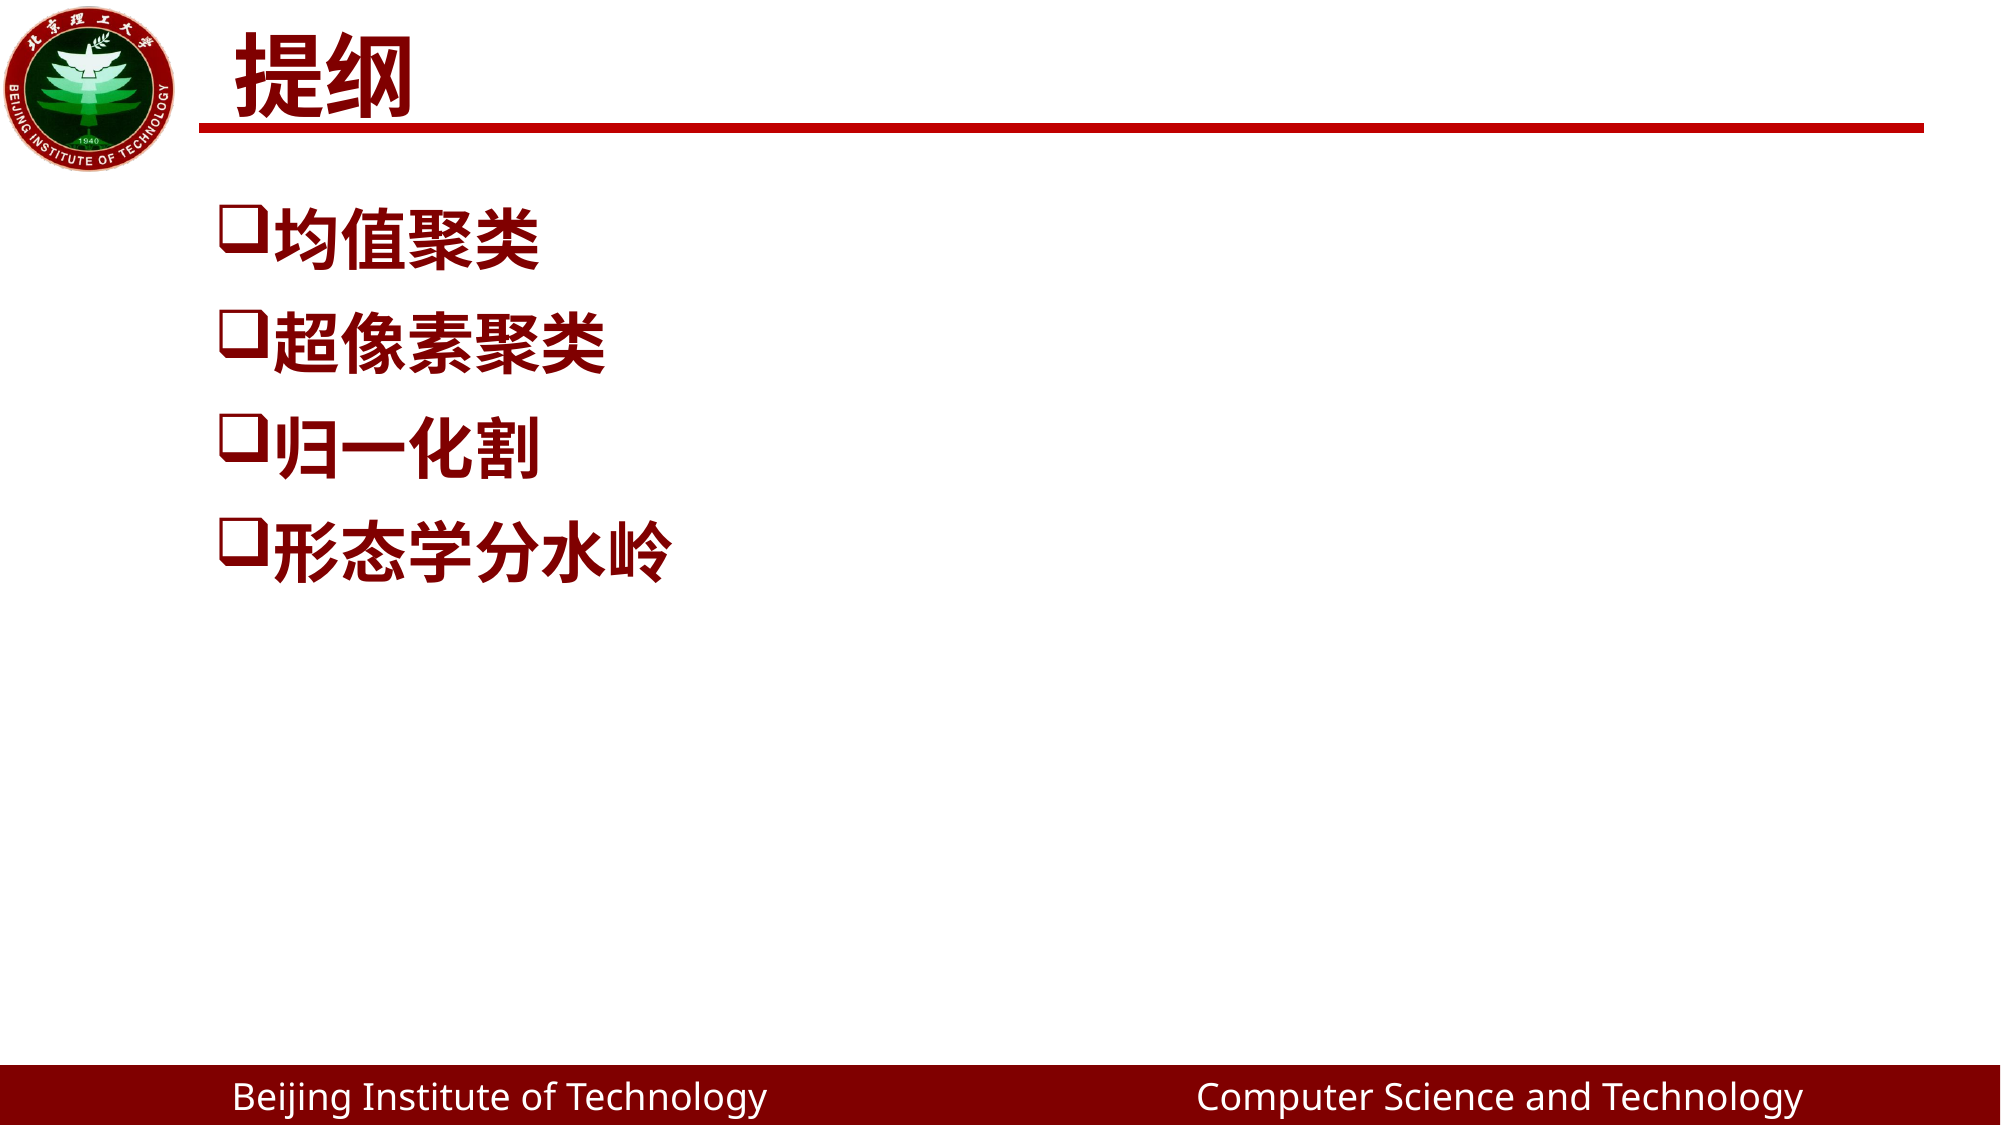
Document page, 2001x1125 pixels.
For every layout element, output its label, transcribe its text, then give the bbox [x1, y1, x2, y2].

text_box 提纲 [218, 11, 481, 123]
picture [0, 0, 178, 178]
text_box 提纲 [218, 133, 481, 137]
